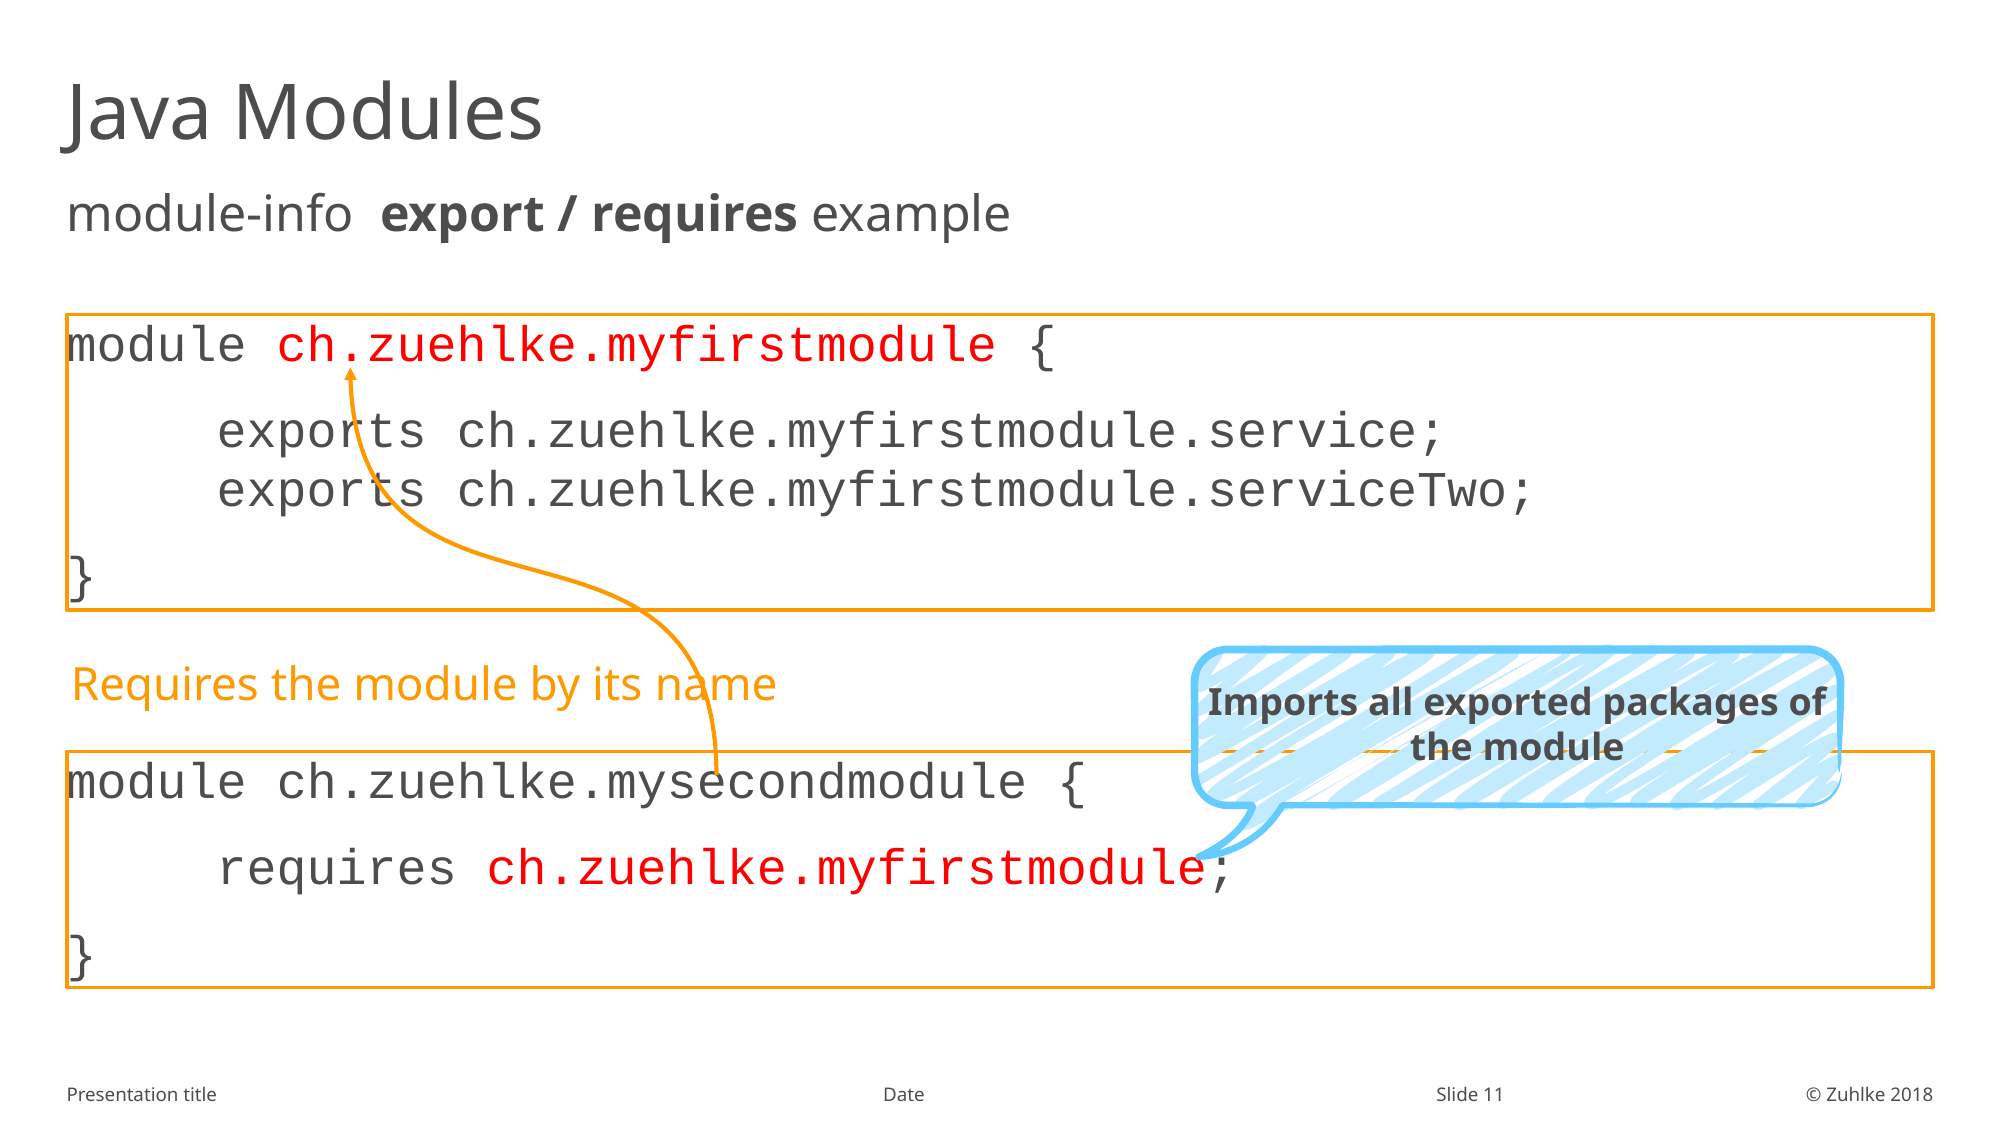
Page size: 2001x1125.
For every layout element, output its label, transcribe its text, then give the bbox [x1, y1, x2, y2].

text_box Requires the module by its name [70, 654, 324, 725]
list module ch.zuehlke.myfirstmodule { exports ch.zuehlke.myfirstmodule.service; exports ch.zuehlke.myfirstmodule.serviceTwo; } [66, 314, 1934, 610]
list module-info export / requires example [66, 184, 1346, 245]
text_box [1188, 642, 1846, 861]
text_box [329, 387, 738, 755]
title Java Modules [66, 66, 1346, 177]
text_box module ch.zuehlke.mysecondmodule { requires ch.zuehlke.myfirstmodule; } [66, 751, 1934, 988]
